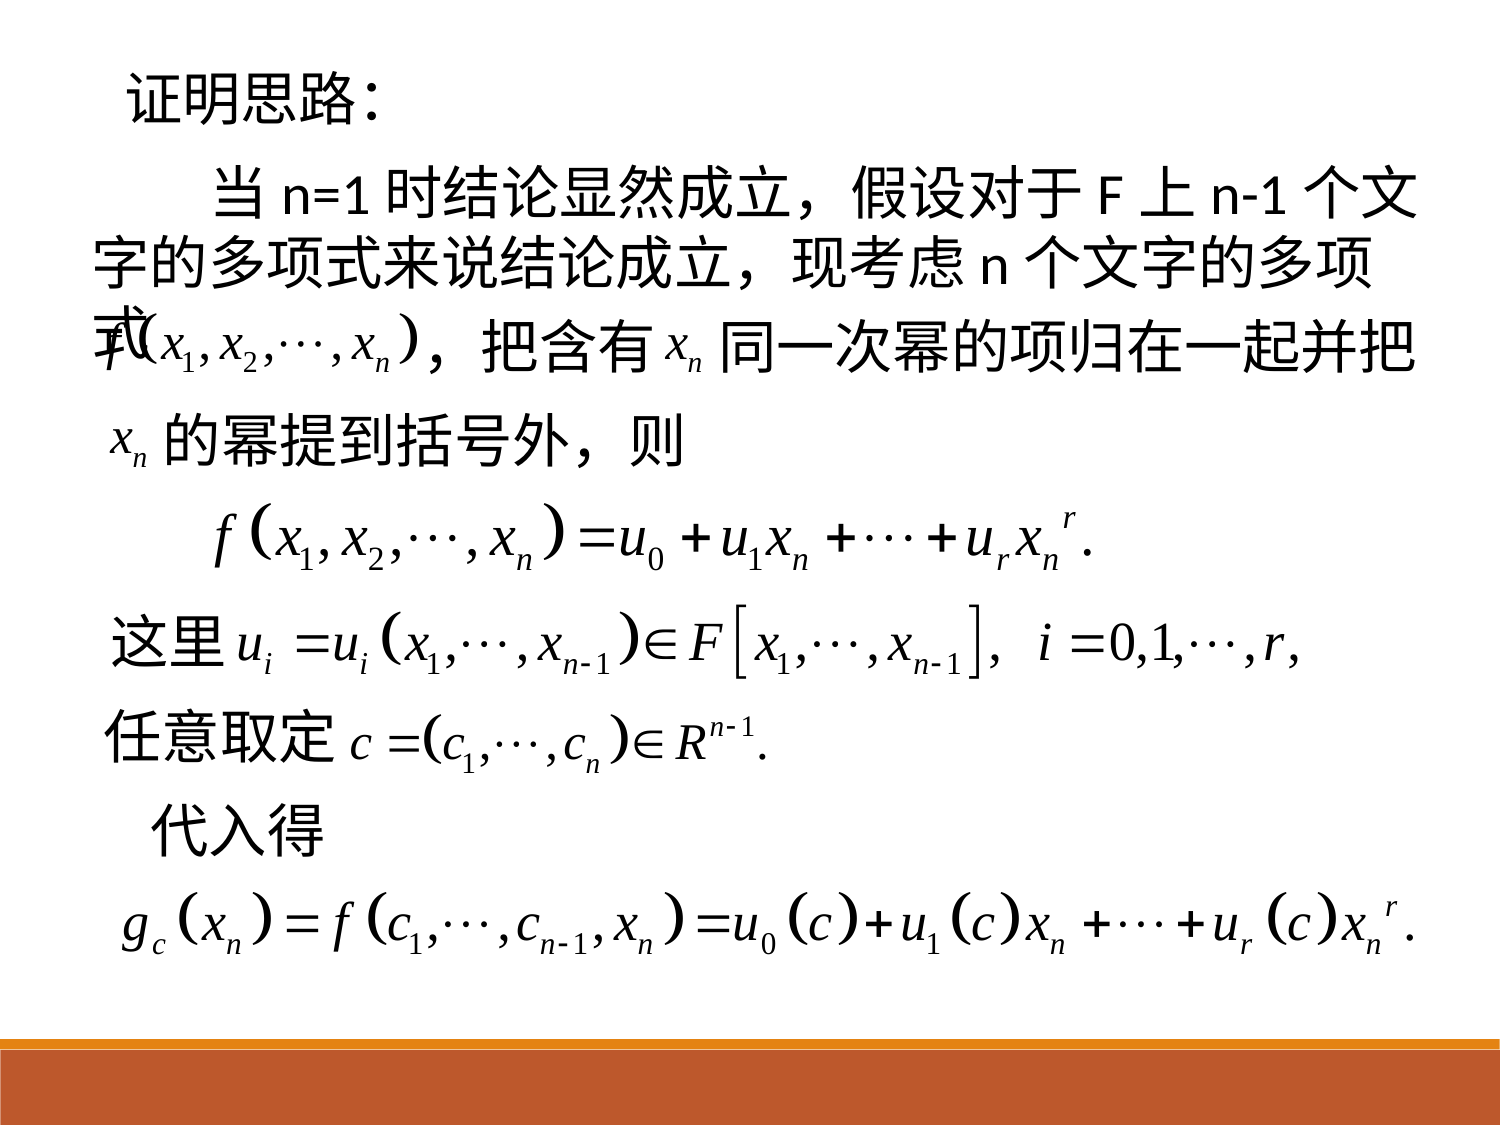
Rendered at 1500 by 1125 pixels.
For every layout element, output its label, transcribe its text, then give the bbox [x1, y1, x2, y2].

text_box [94, 597, 1312, 693]
text_box 证明思路： [109, 54, 431, 140]
text_box 代入得 [136, 799, 341, 872]
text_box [87, 691, 775, 791]
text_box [76, 148, 1436, 483]
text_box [194, 491, 1105, 591]
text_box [111, 880, 1424, 974]
